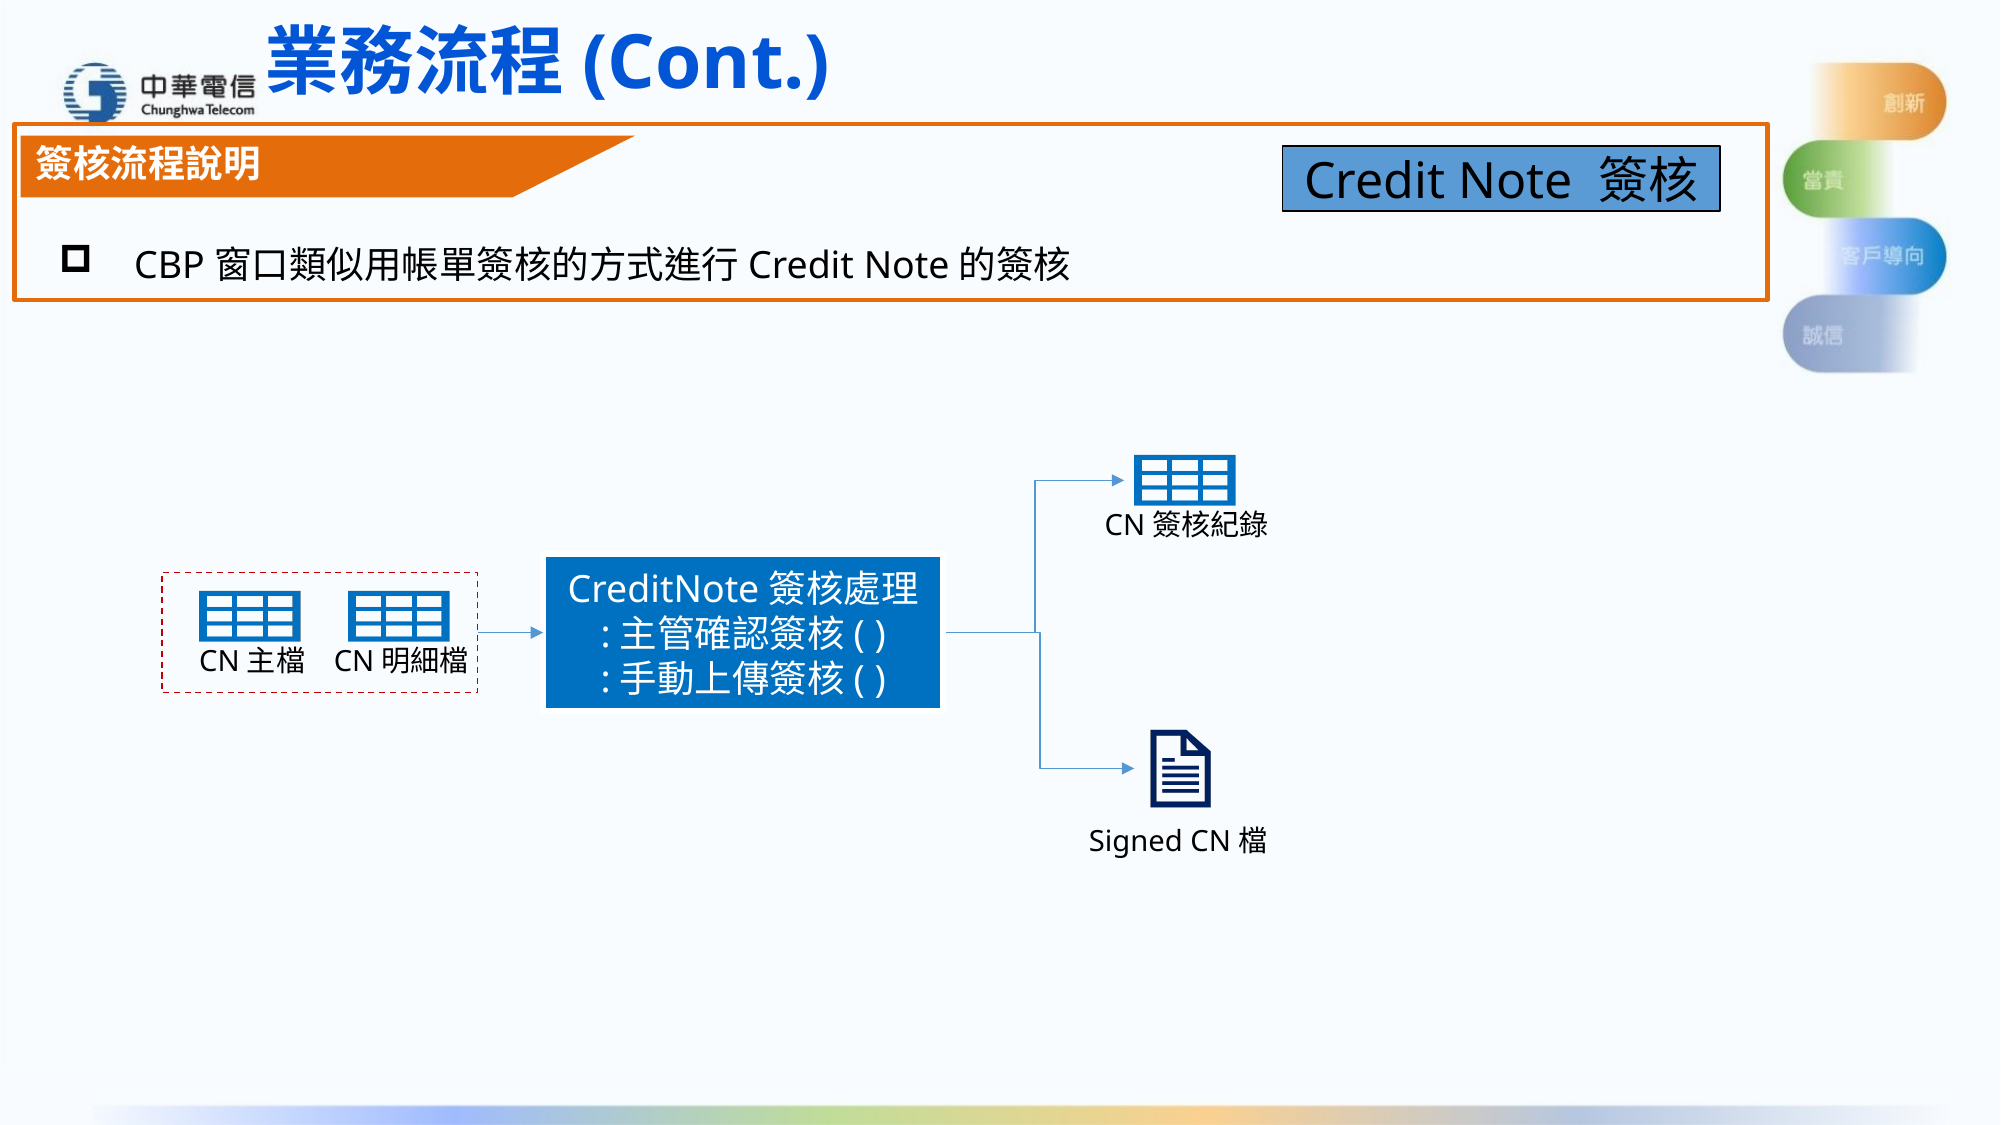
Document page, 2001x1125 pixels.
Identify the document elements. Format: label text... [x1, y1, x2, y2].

text_box Signed CN檔 [1074, 814, 1283, 865]
text_box CBP窗口類似用帳單簽核的方式進行Credit Note的簽核 [44, 233, 1735, 294]
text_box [161, 572, 483, 693]
text_box 簽核流程說明 [20, 133, 636, 193]
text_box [942, 480, 1125, 632]
text_box CreditNote簽核處理 :主管確認簽核( ) :手動上傳簽核( ) [540, 551, 942, 714]
text_box Credit Note 簽核 [1282, 145, 1721, 212]
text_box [942, 632, 1135, 769]
picture [0, 0, 2001, 1125]
text_box [20, 193, 522, 198]
text_box 業務流程(Cont.) [249, 10, 1735, 118]
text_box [1090, 436, 1283, 550]
text_box [14, 123, 1768, 300]
